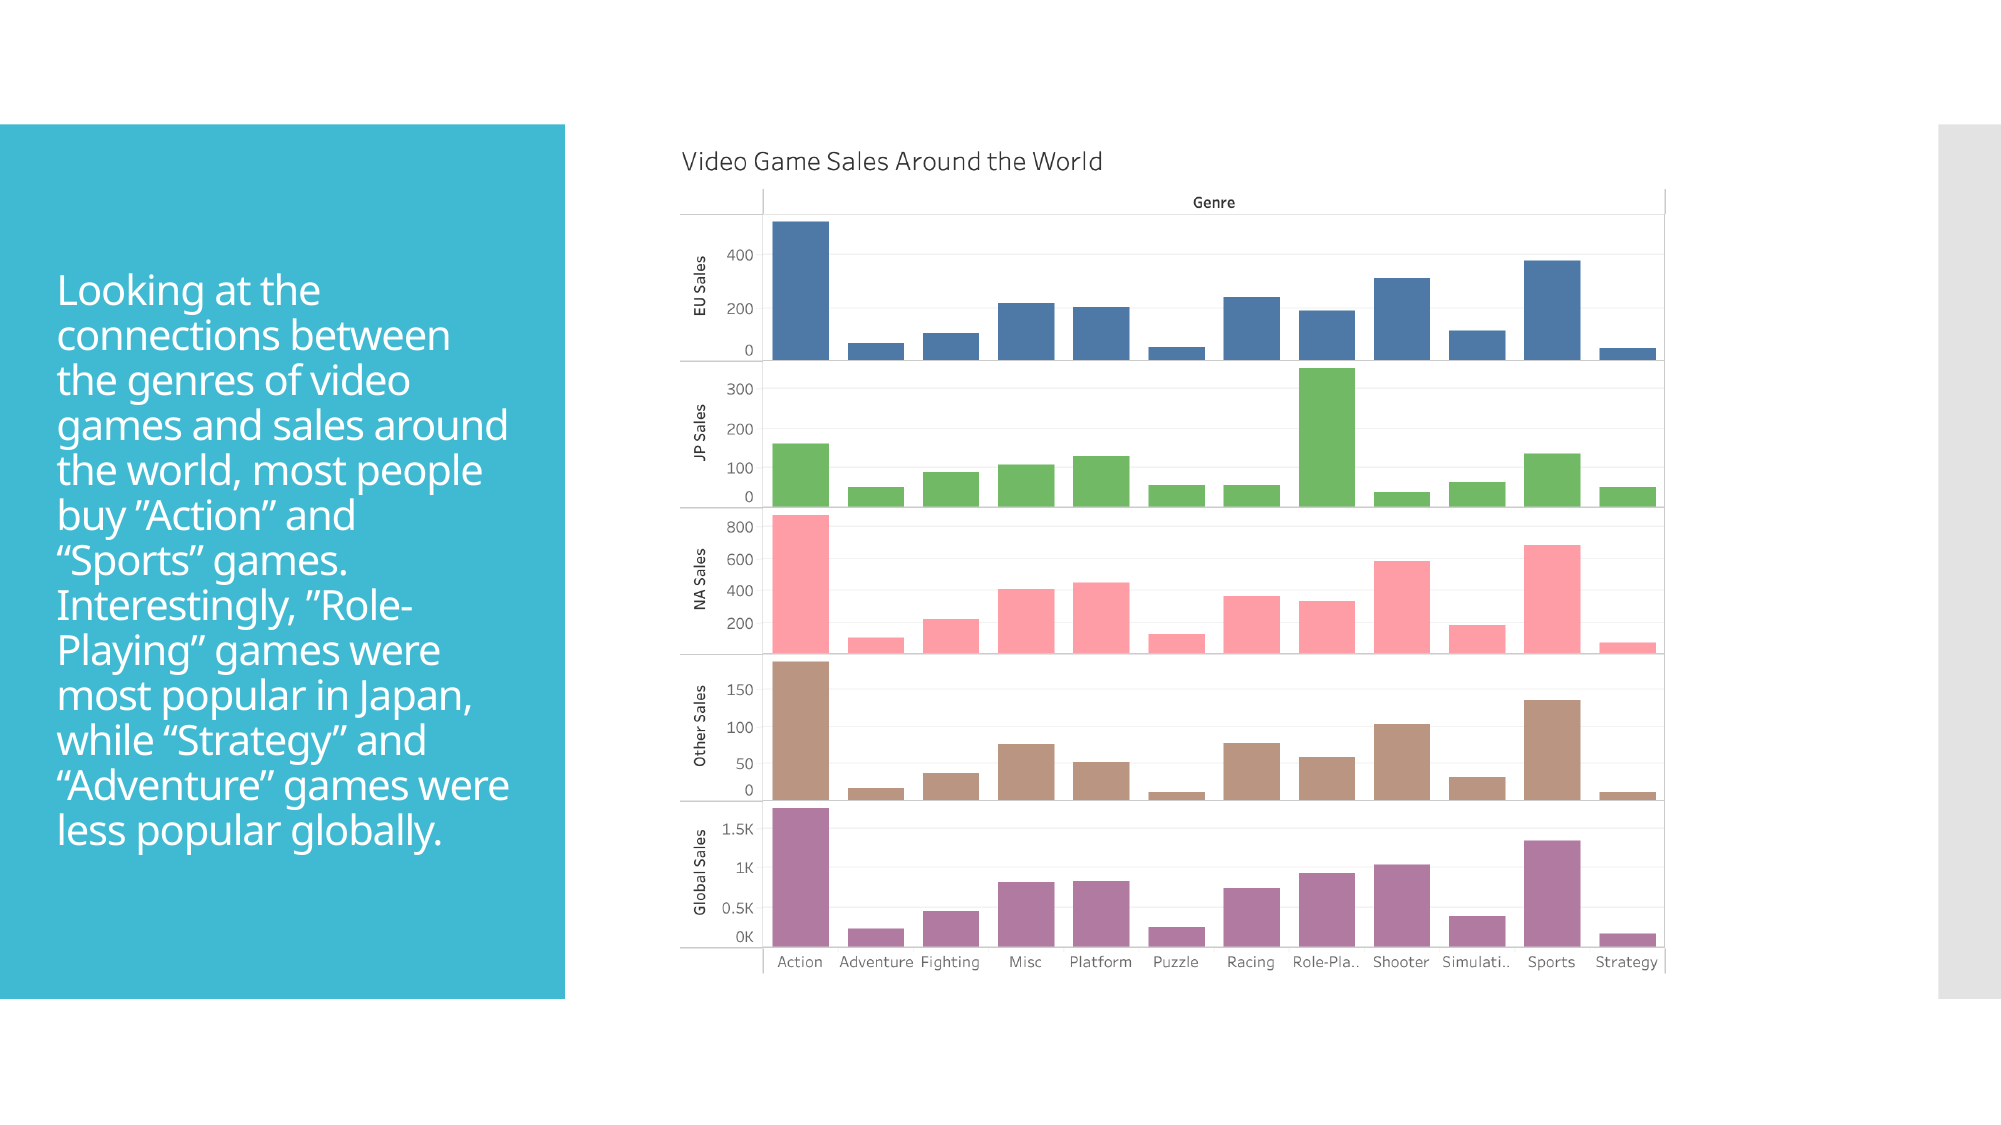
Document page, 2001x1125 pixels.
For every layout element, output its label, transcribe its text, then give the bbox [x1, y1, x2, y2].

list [677, 141, 1792, 982]
title Looking at the connections between the genres of video games and sales around the world, most people buy ”Action” and “Sports” games. Interestingly, ”Role-Playing” games were most popular in Japan, while “Strategy” and “Adventure” games were less popular globally. [41, 184, 525, 940]
